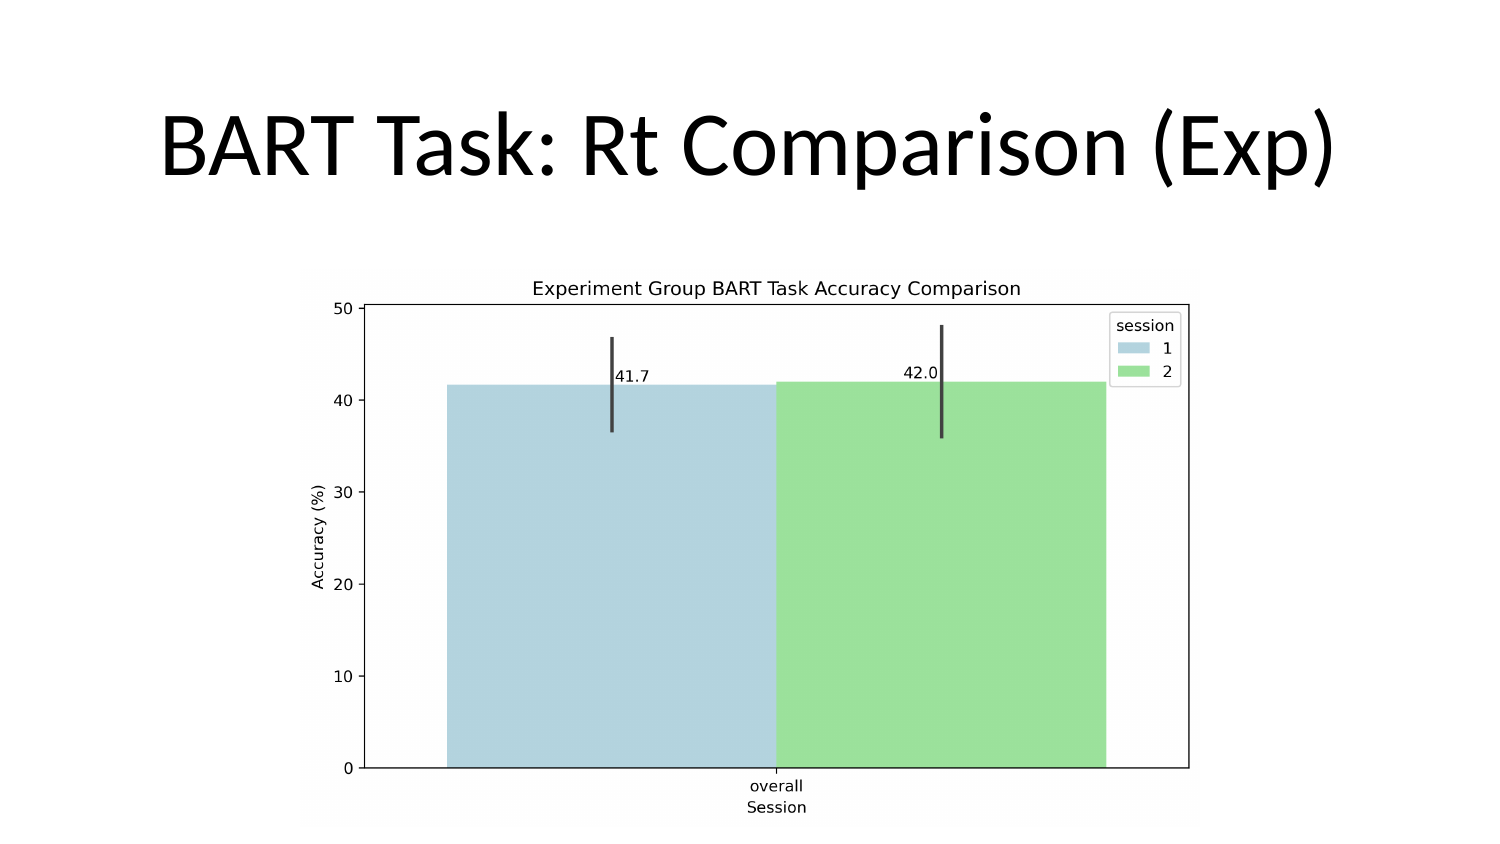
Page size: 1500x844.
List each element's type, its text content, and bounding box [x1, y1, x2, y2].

picture [299, 269, 1201, 827]
title BART Task: Rt Comparison (Exp) [75, 45, 1425, 233]
